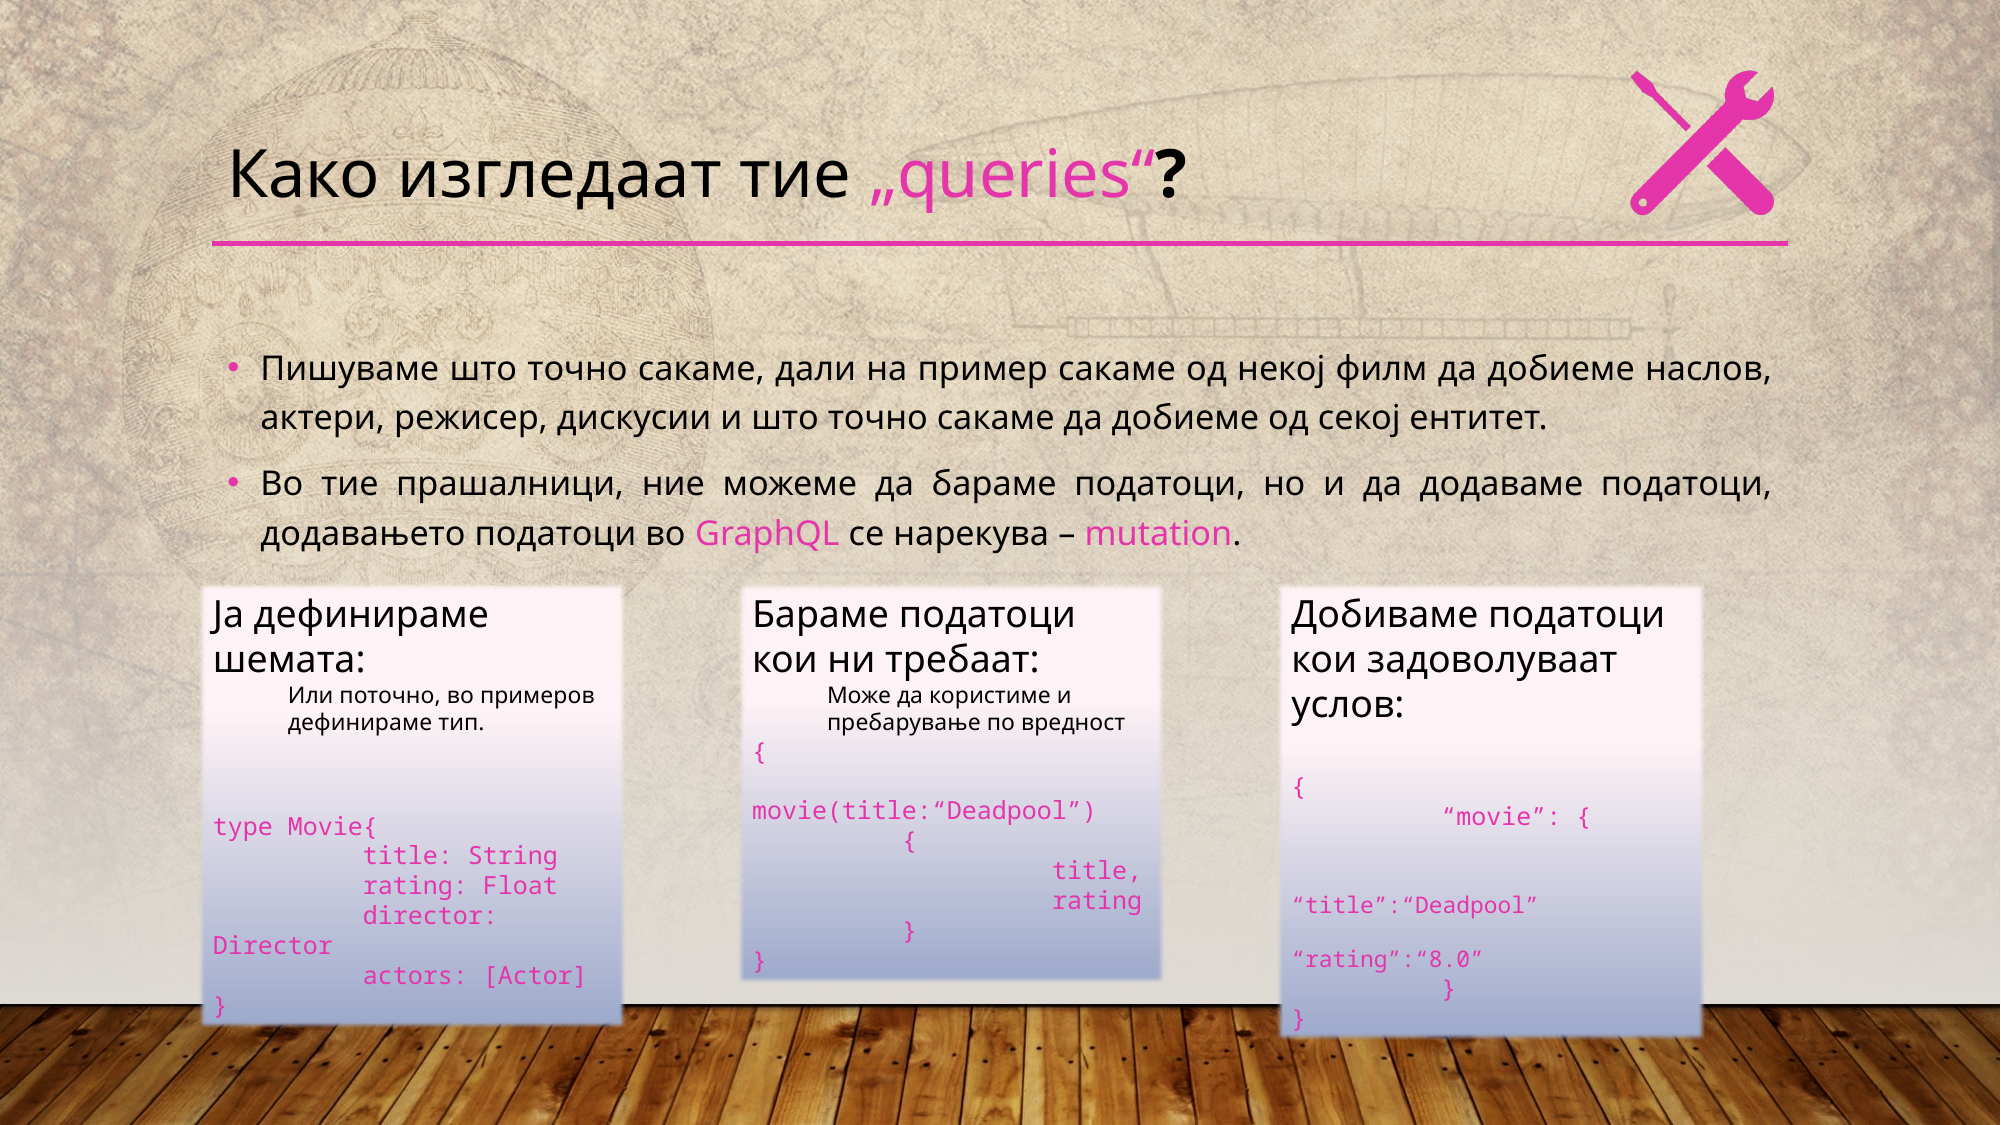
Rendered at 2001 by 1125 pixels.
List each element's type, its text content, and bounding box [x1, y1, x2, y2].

picture [1616, 56, 1788, 229]
list Пишуваме што точно сакаме, дали на пример сакаме од некој филм да добиеме наслов, актери, режисер, дискусии и што точно сакаме да добиеме од секој ентитет. Во тие прашалници, ние можеме да бараме податоци, но и да додаваме податоци, додавањето податоци во GraphQL се нарекува – mutation. [212, 330, 1788, 563]
title Како изгледаат тие „queries“? [212, 246, 1788, 305]
text_box Добиваме податоци кои задоволуваат услов: { “movie”: { “title”:“Deadpool” “rating”:“8.0” } } [1283, 589, 1699, 1034]
title Како изгледаат тие „queries“? [212, 131, 1788, 241]
text_box Бараме податоци кои ни требаат: Може да користиме и пребарување по вредност { movie(title:“Deadpool”) { title, rating } } [745, 590, 1158, 976]
text_box Ја дефинираме шемата: Или поточно, во примеров дефинираме тип. type Movie{ title: String rating: Float director: Director actors: [Actor] } [205, 589, 620, 1022]
picture [0, 1004, 2000, 1125]
